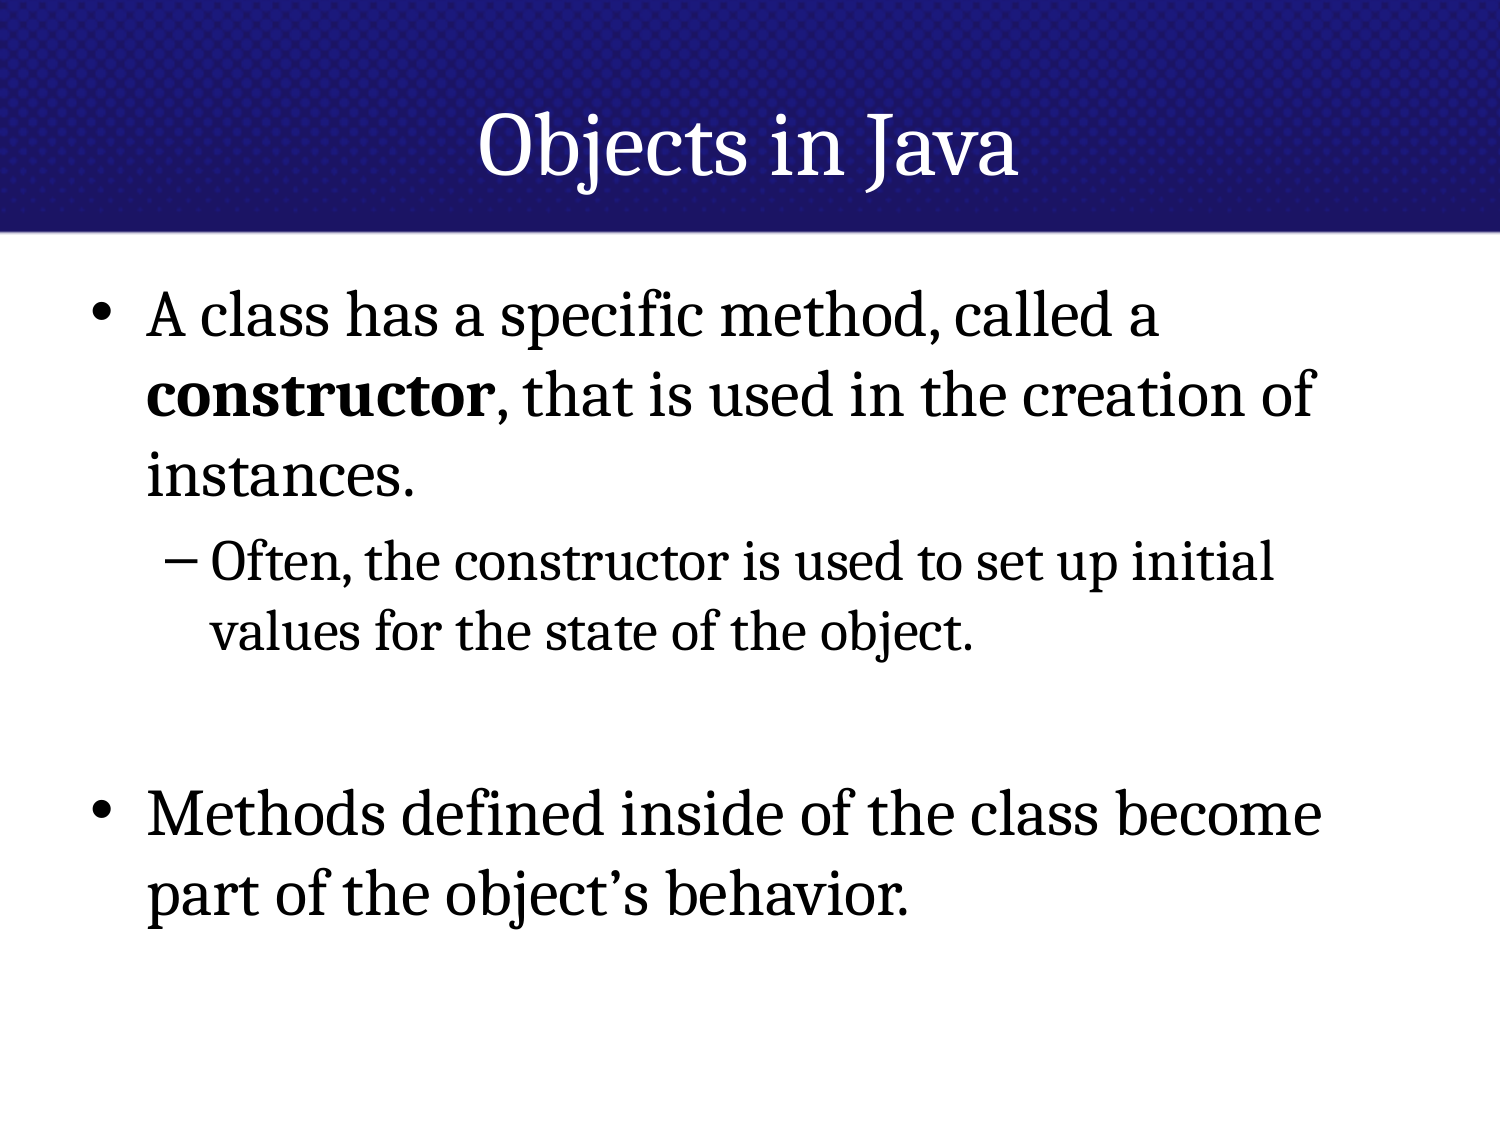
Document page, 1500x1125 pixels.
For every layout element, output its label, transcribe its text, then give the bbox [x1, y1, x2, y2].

list A class has a specific method, called a constructor, that is used in the creation of instances. Often, the constructor is used to set up initial values for the state of the object. Methods defined inside of the class become part of the object’s behavior. [75, 262, 1425, 1101]
title Objects in Java [75, 45, 1425, 233]
picture [0, 0, 1500, 1125]
